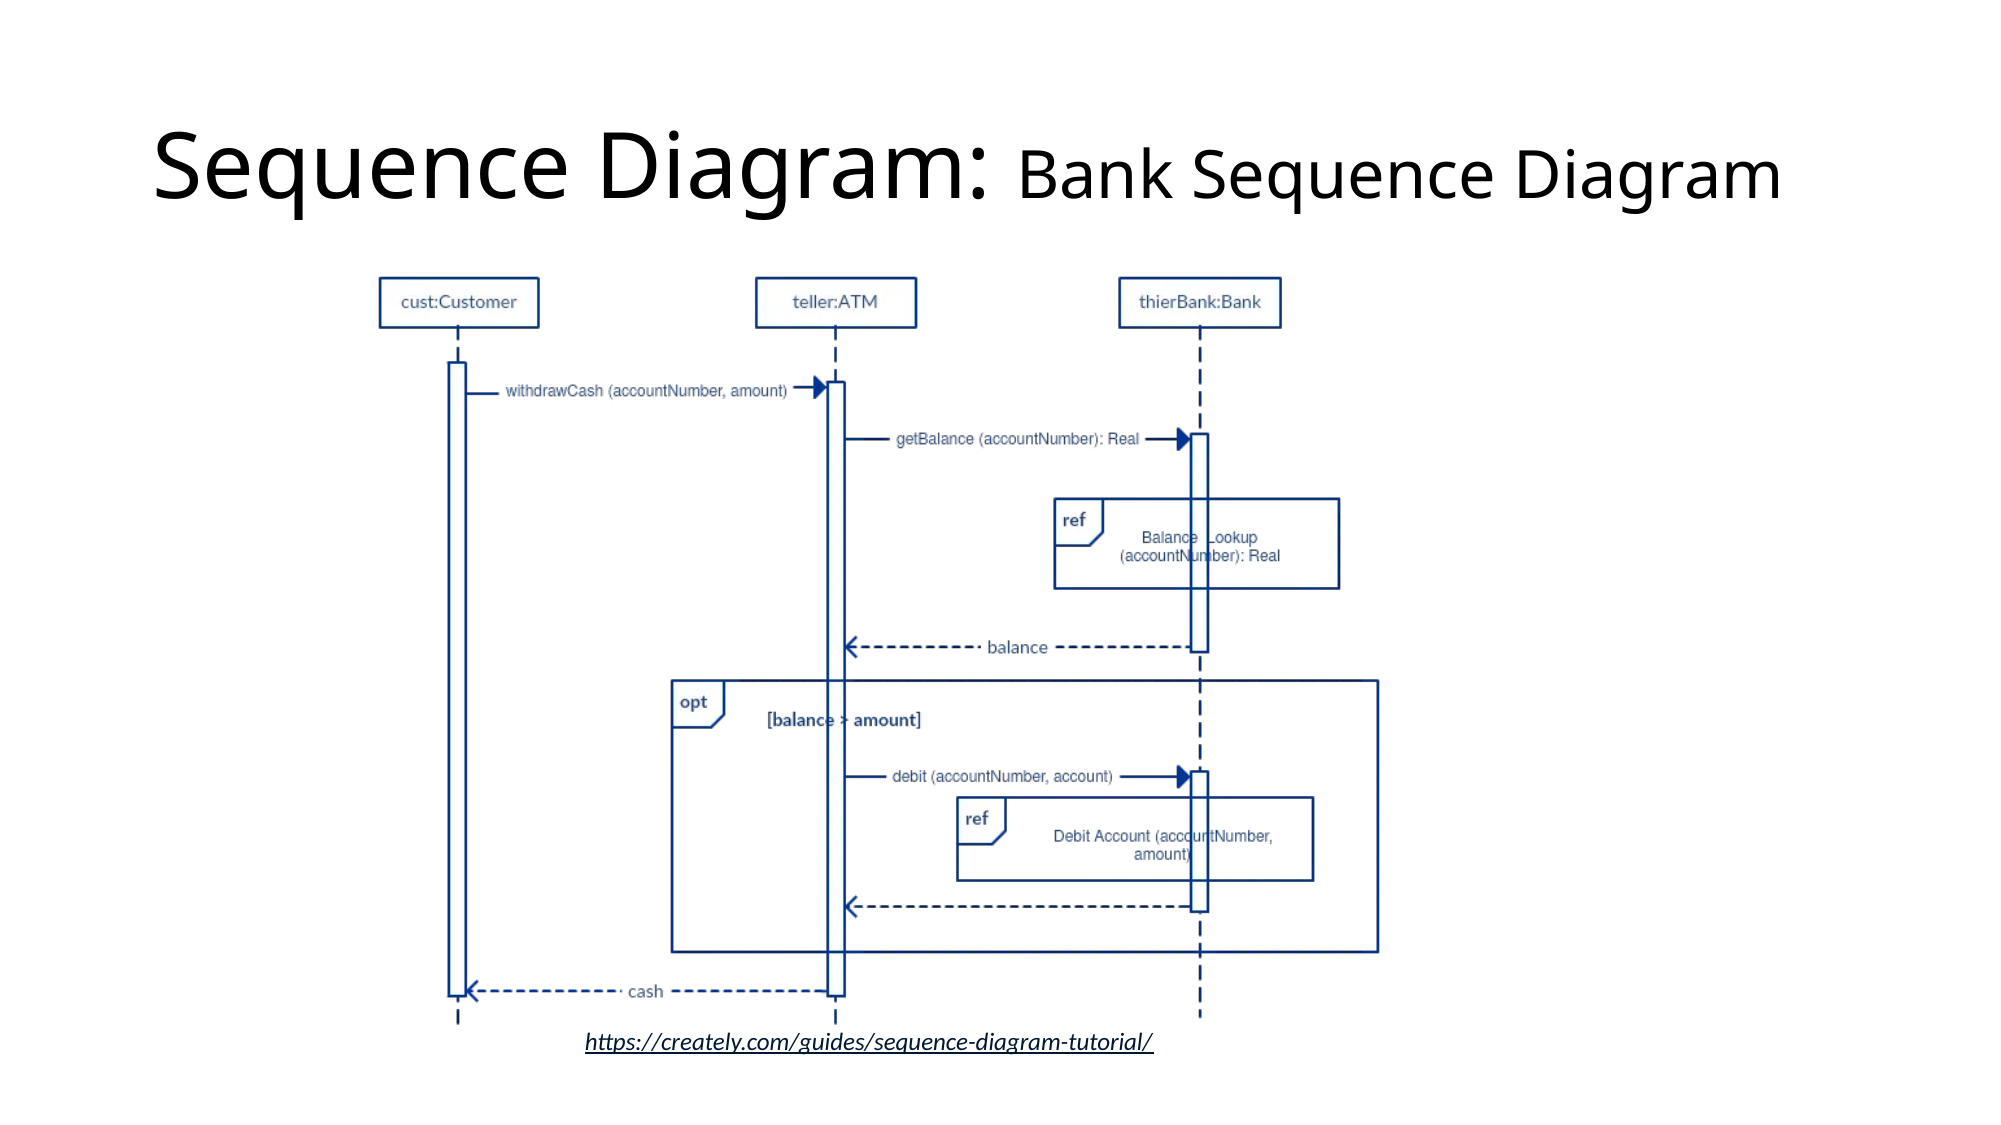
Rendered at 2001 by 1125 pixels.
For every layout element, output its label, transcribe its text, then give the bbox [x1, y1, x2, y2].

title Sequence Diagram: Bank Sequence Diagram [137, 59, 1863, 278]
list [365, 264, 1391, 1044]
text_box https://creately.com/guides/sequence-diagram-tutorial/ [143, 1018, 1595, 1094]
